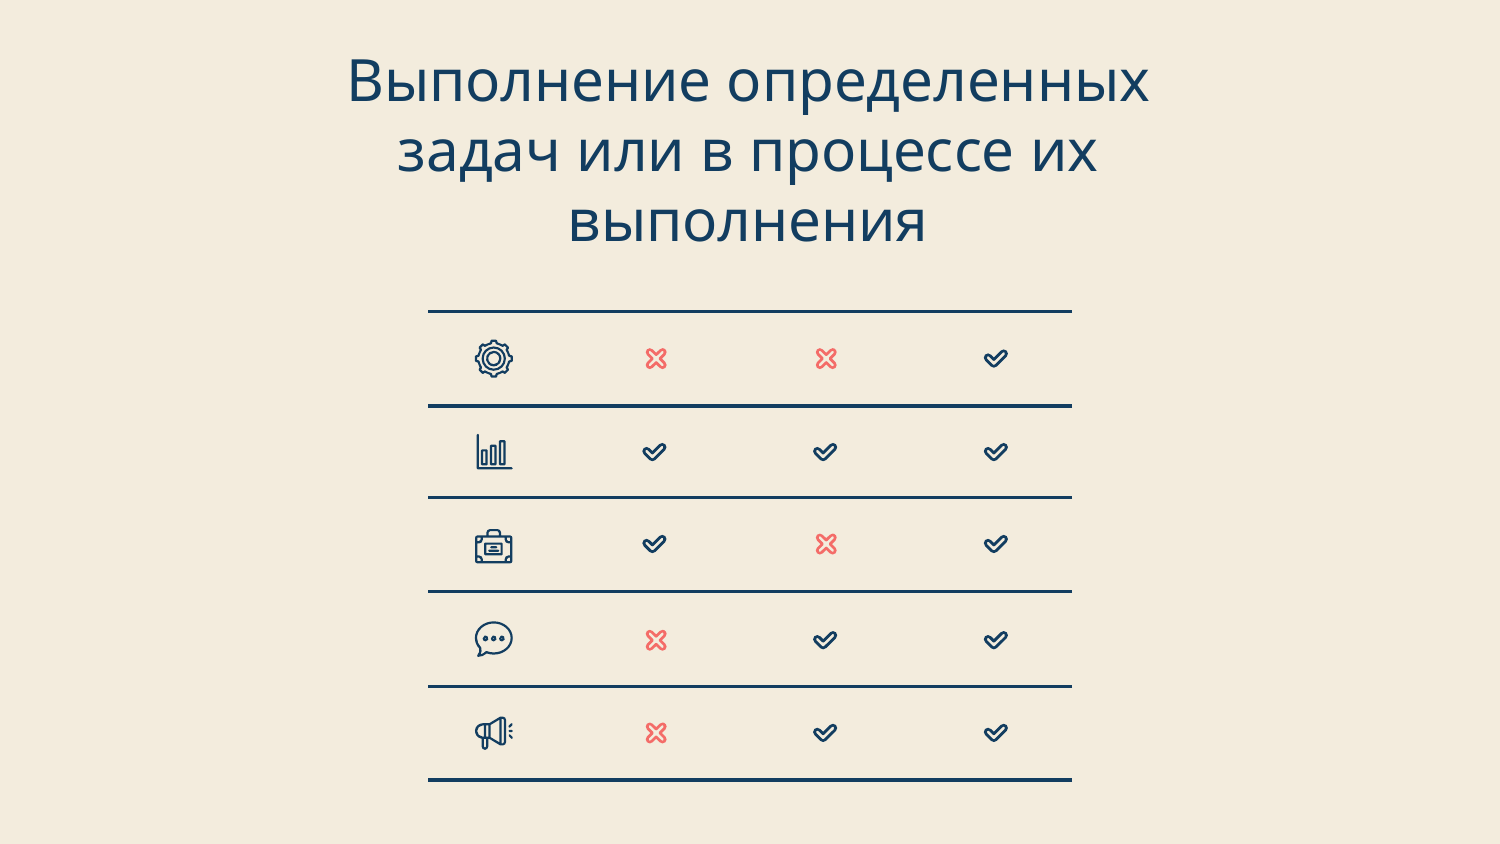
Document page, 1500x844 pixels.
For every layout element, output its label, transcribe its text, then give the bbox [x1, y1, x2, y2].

text_box [983, 442, 1008, 462]
text_box [642, 442, 667, 462]
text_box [474, 339, 514, 751]
title Выполнение определенных задач или в процессе их выполнения [251, 70, 1245, 226]
text_box [642, 534, 667, 554]
text_box [983, 723, 1008, 743]
text_box [815, 533, 837, 555]
text_box [983, 349, 1008, 368]
text_box [645, 629, 667, 651]
text_box [813, 723, 838, 743]
text_box [983, 534, 1008, 554]
text_box [815, 348, 837, 370]
text_box [983, 631, 1008, 650]
text_box [813, 631, 838, 650]
text_box [645, 348, 667, 370]
text_box [645, 722, 667, 744]
text_box [813, 442, 838, 462]
